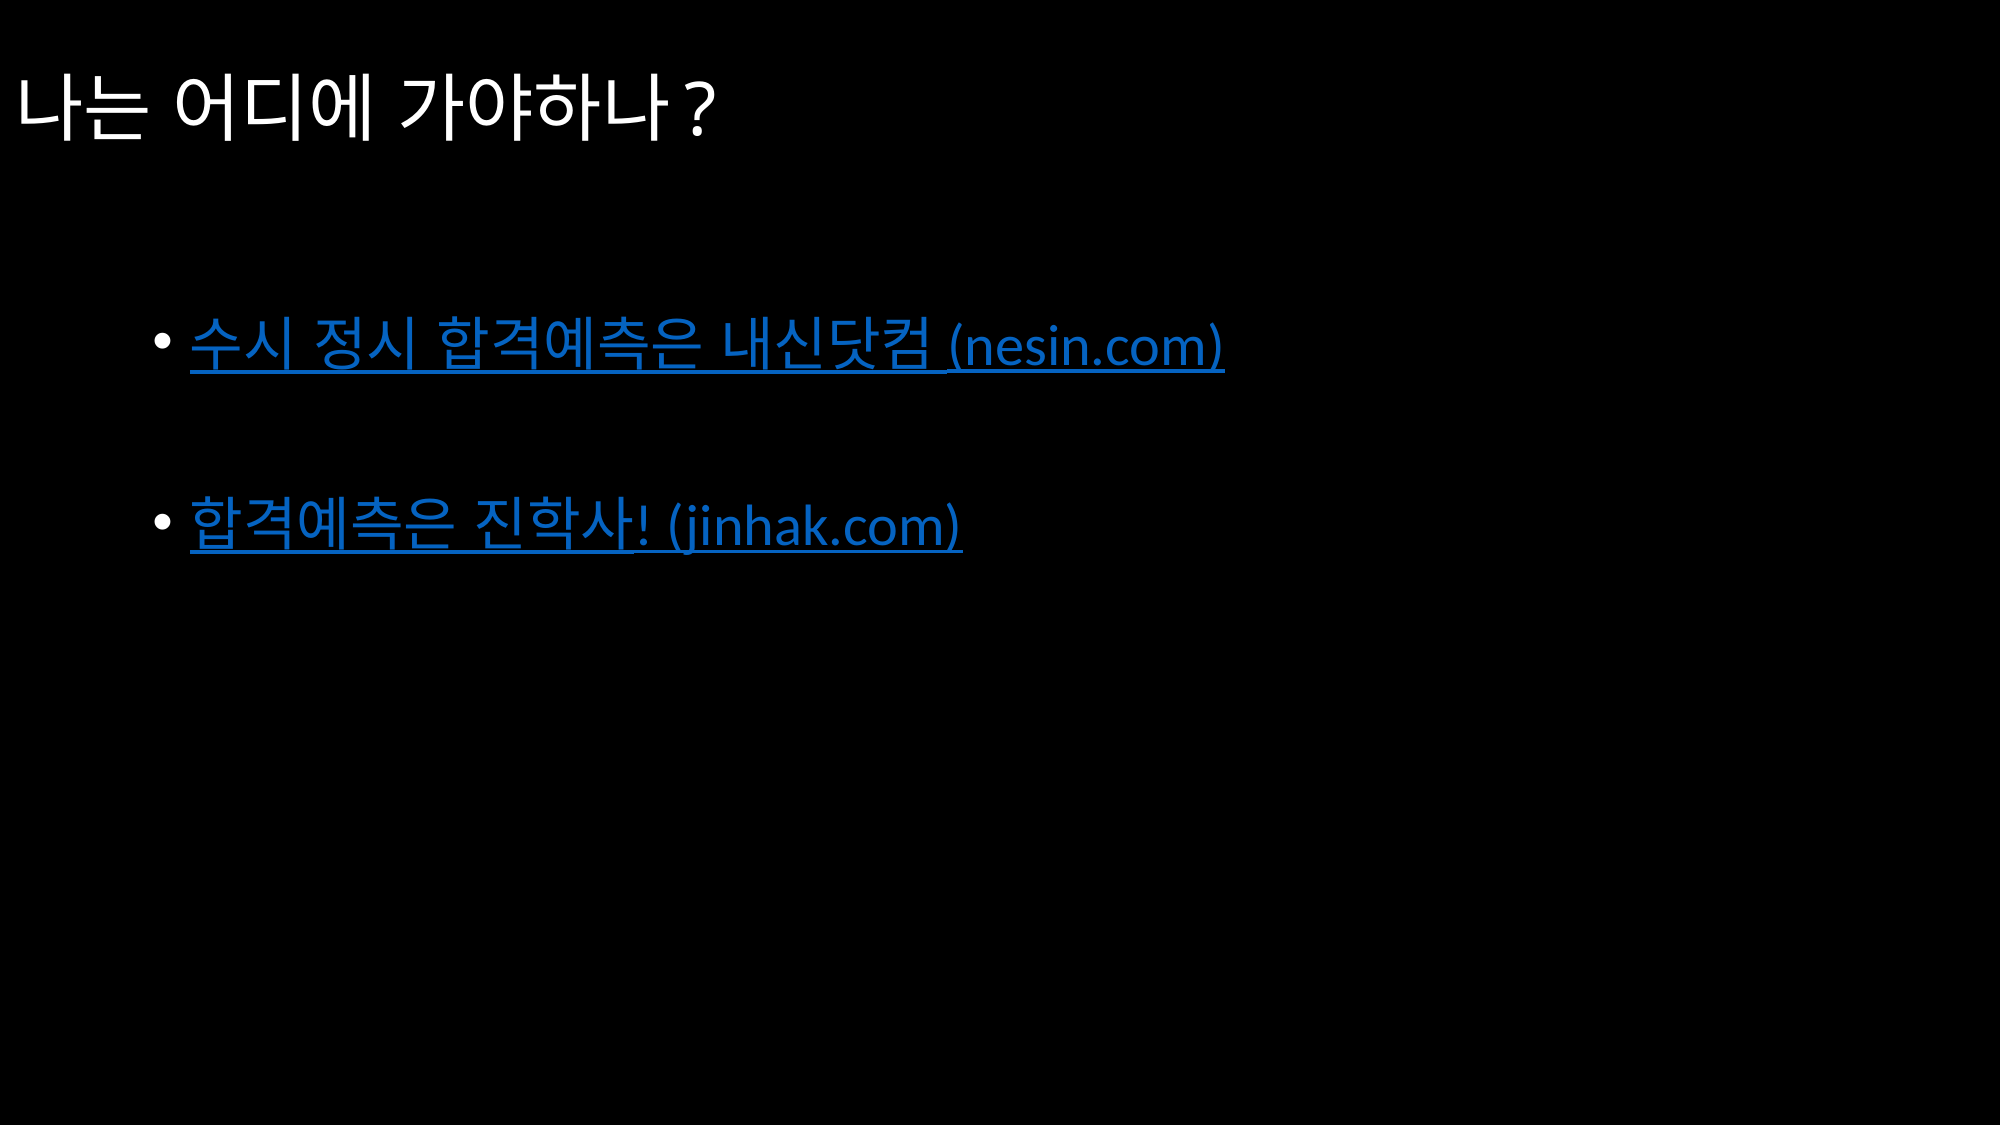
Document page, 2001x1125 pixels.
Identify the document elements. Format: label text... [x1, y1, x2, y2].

title 나는 어디에 가야하나? [0, 63, 1725, 160]
list 수시 정시 합격예측은 내신닷컴 (nesin.com) 합격예측은 진학사! (jinhak.com) [137, 299, 1863, 1014]
